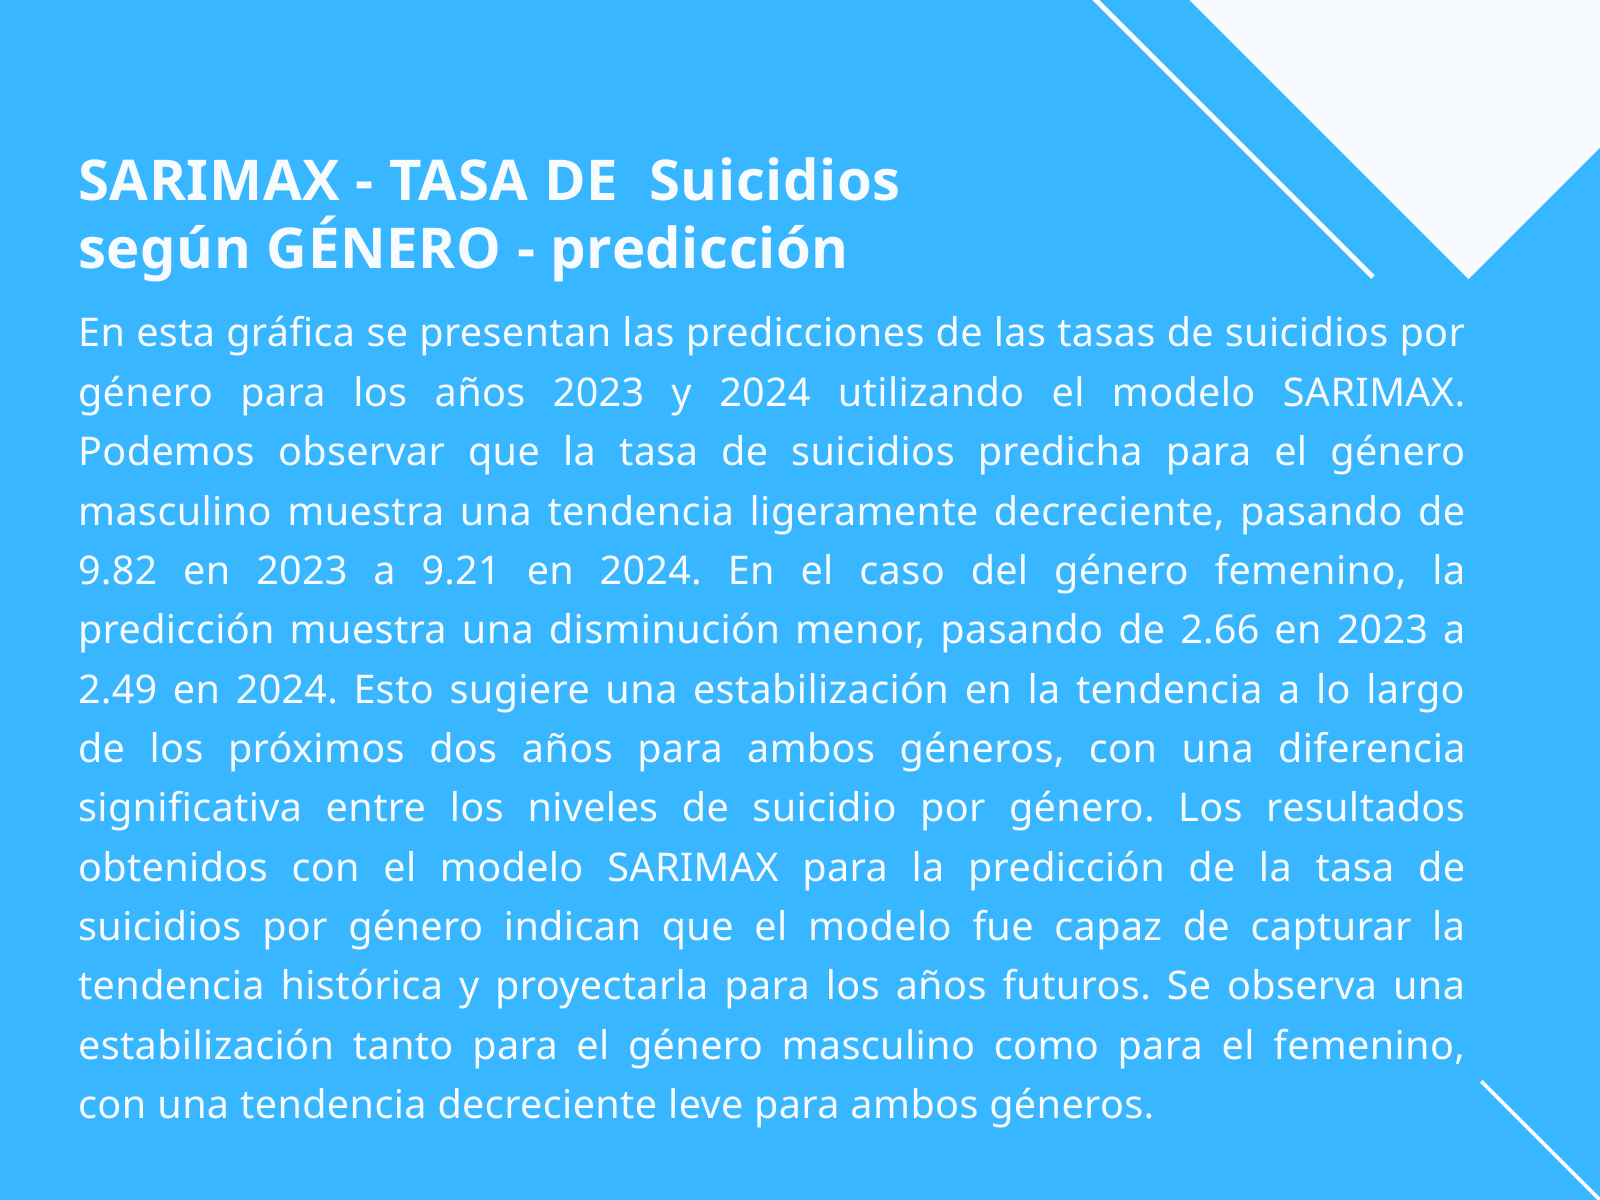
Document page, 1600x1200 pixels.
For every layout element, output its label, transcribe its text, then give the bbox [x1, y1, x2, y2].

text_box SARIMAX - TASA DE Suicidios según GÉNERO - predicción [78, 144, 1427, 280]
text_box [1479, 1080, 1600, 1200]
text_box En esta gráfica se presentan las predicciones de las tasas de suicidios por género para los años 2023 y 2024 utilizando el modelo SARIMAX. Podemos observar que la tasa de suicidios predicha para el género masculino muestra una tendencia ligeramente decreciente, pasando de 9.82 en 2023 a 9.21 en 2024. En el caso del género femenino, la predicción muestra una disminución menor, pasando de 2.66 en 2023 a 2.49 en 2024. Esto sugiere una estabilización en la tendencia a lo largo de los próximos dos años para ambos géneros, con una diferencia significativa entre los niveles de suicidio por género. Los resultados obtenidos con el modelo SARIMAX para la predicción de la tasa de suicidios por género indican que el modelo fue capaz de capturar la tendencia histórica y proyectarla para los años futuros. Se observa una estabilización tanto para el género masculino como para el femenino, con una tendencia decreciente leve para ambos géneros. [78, 295, 1469, 1127]
text_box [1092, 0, 1244, 144]
text_box [1189, 0, 1600, 280]
